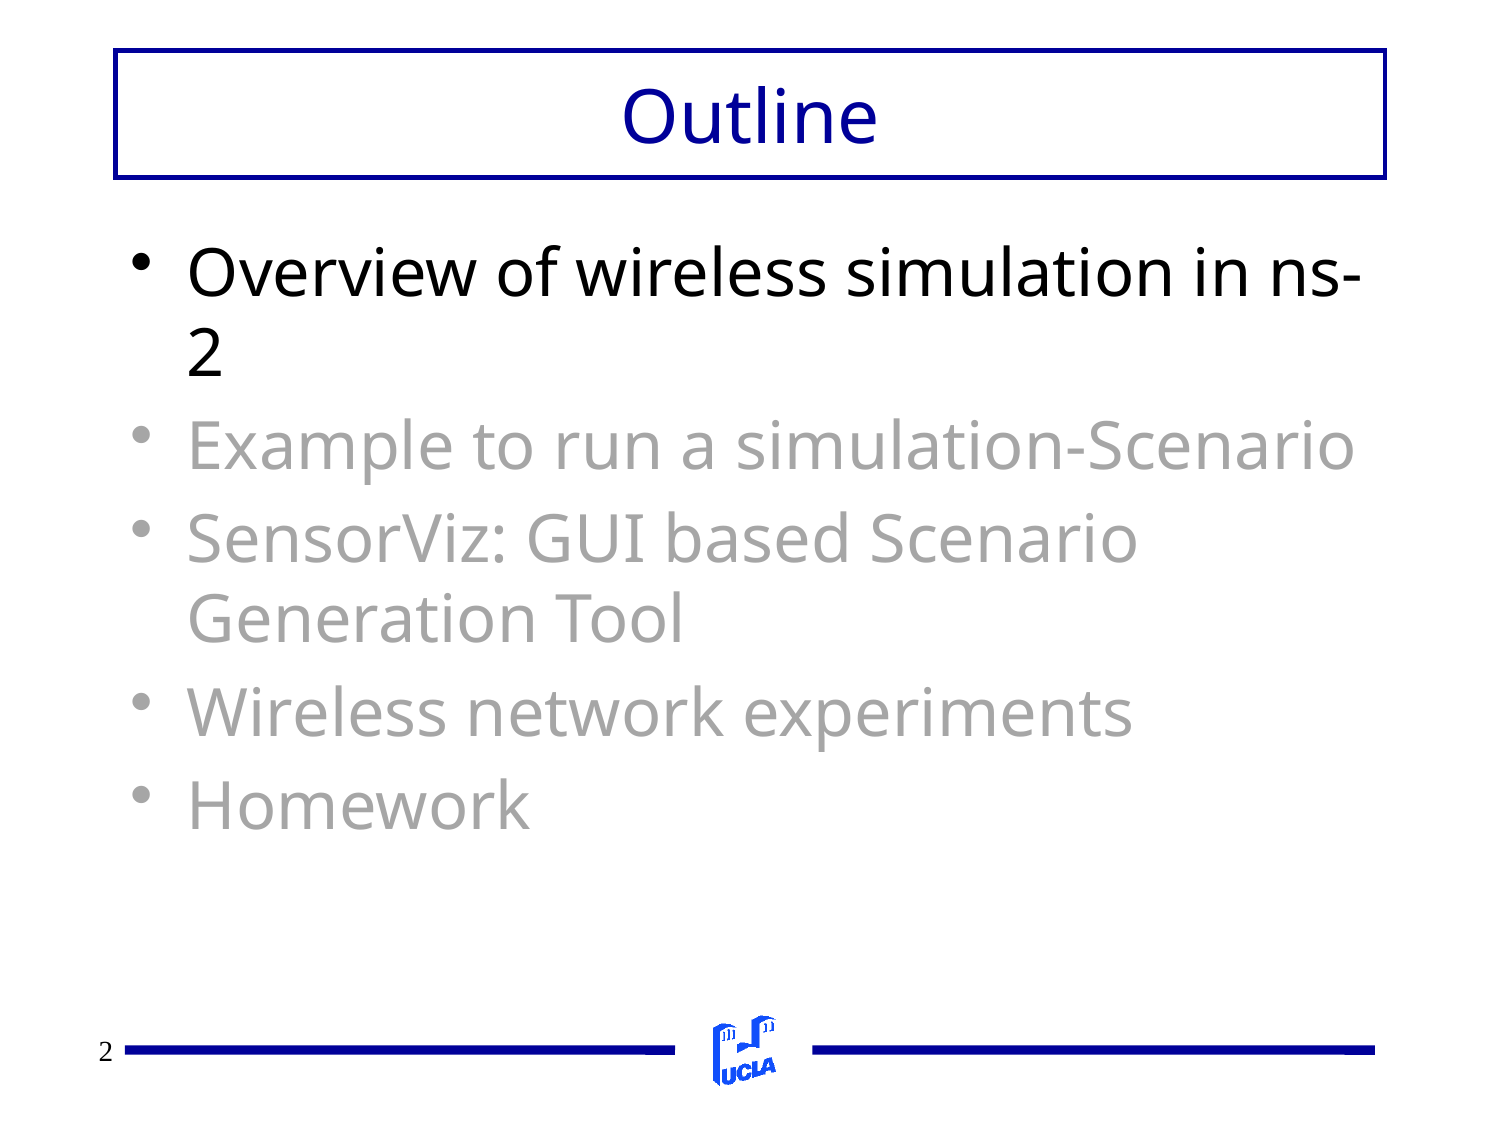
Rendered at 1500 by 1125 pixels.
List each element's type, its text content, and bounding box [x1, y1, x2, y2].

title Outline [113, 48, 1387, 180]
text_box 2 [62, 1025, 150, 1075]
picture [704, 1012, 785, 1090]
list Overview of wireless simulation in ns-2 Example to run a simulation-Scenario SensorViz: GUI based Scenario Generation Tool Wireless network experiments Homework [115, 222, 1385, 1000]
